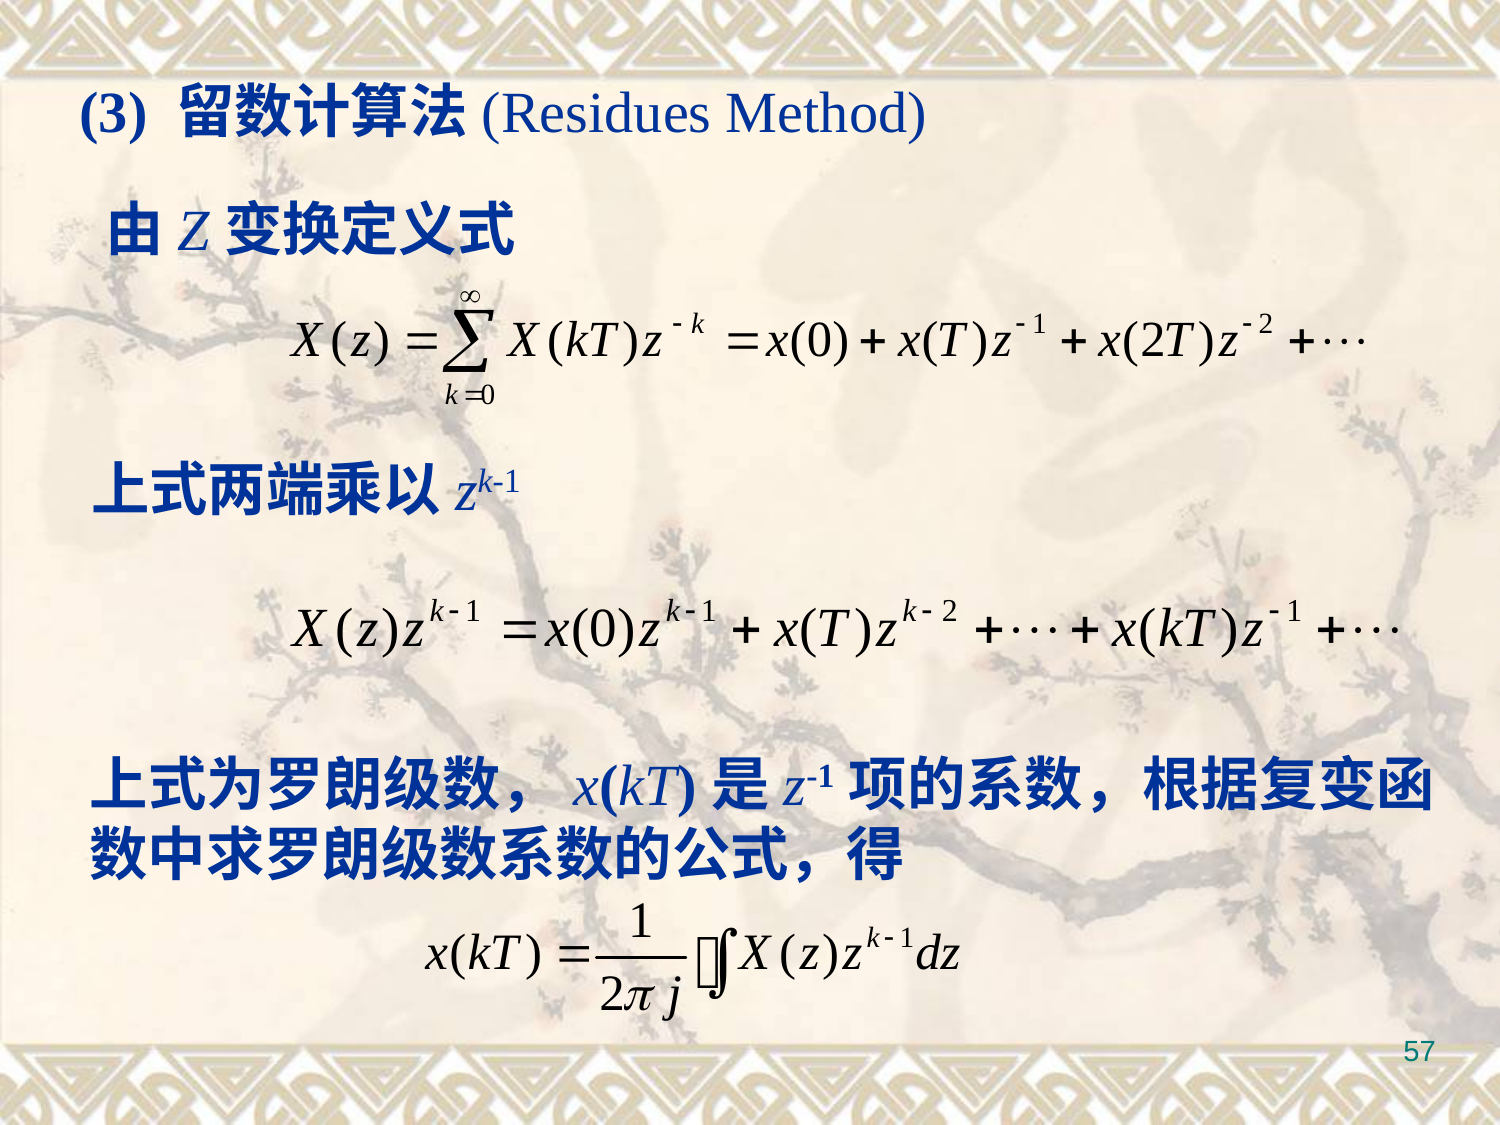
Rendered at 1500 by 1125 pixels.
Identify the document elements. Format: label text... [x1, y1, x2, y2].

text_box 上式两端乘以zk-1 [76, 444, 751, 529]
text_box 57 [1074, 1024, 1451, 1103]
text_box 上式为罗朗级数，x(kT)是z-1项的系数，根据复变函数中求罗朗级数系数的公式，得 [75, 739, 1450, 895]
text_box 由Z变换定义式 [91, 184, 531, 270]
text_box (3) 留数计算法(Residues Method) [64, 66, 1453, 152]
picture [0, 0, 1500, 1125]
